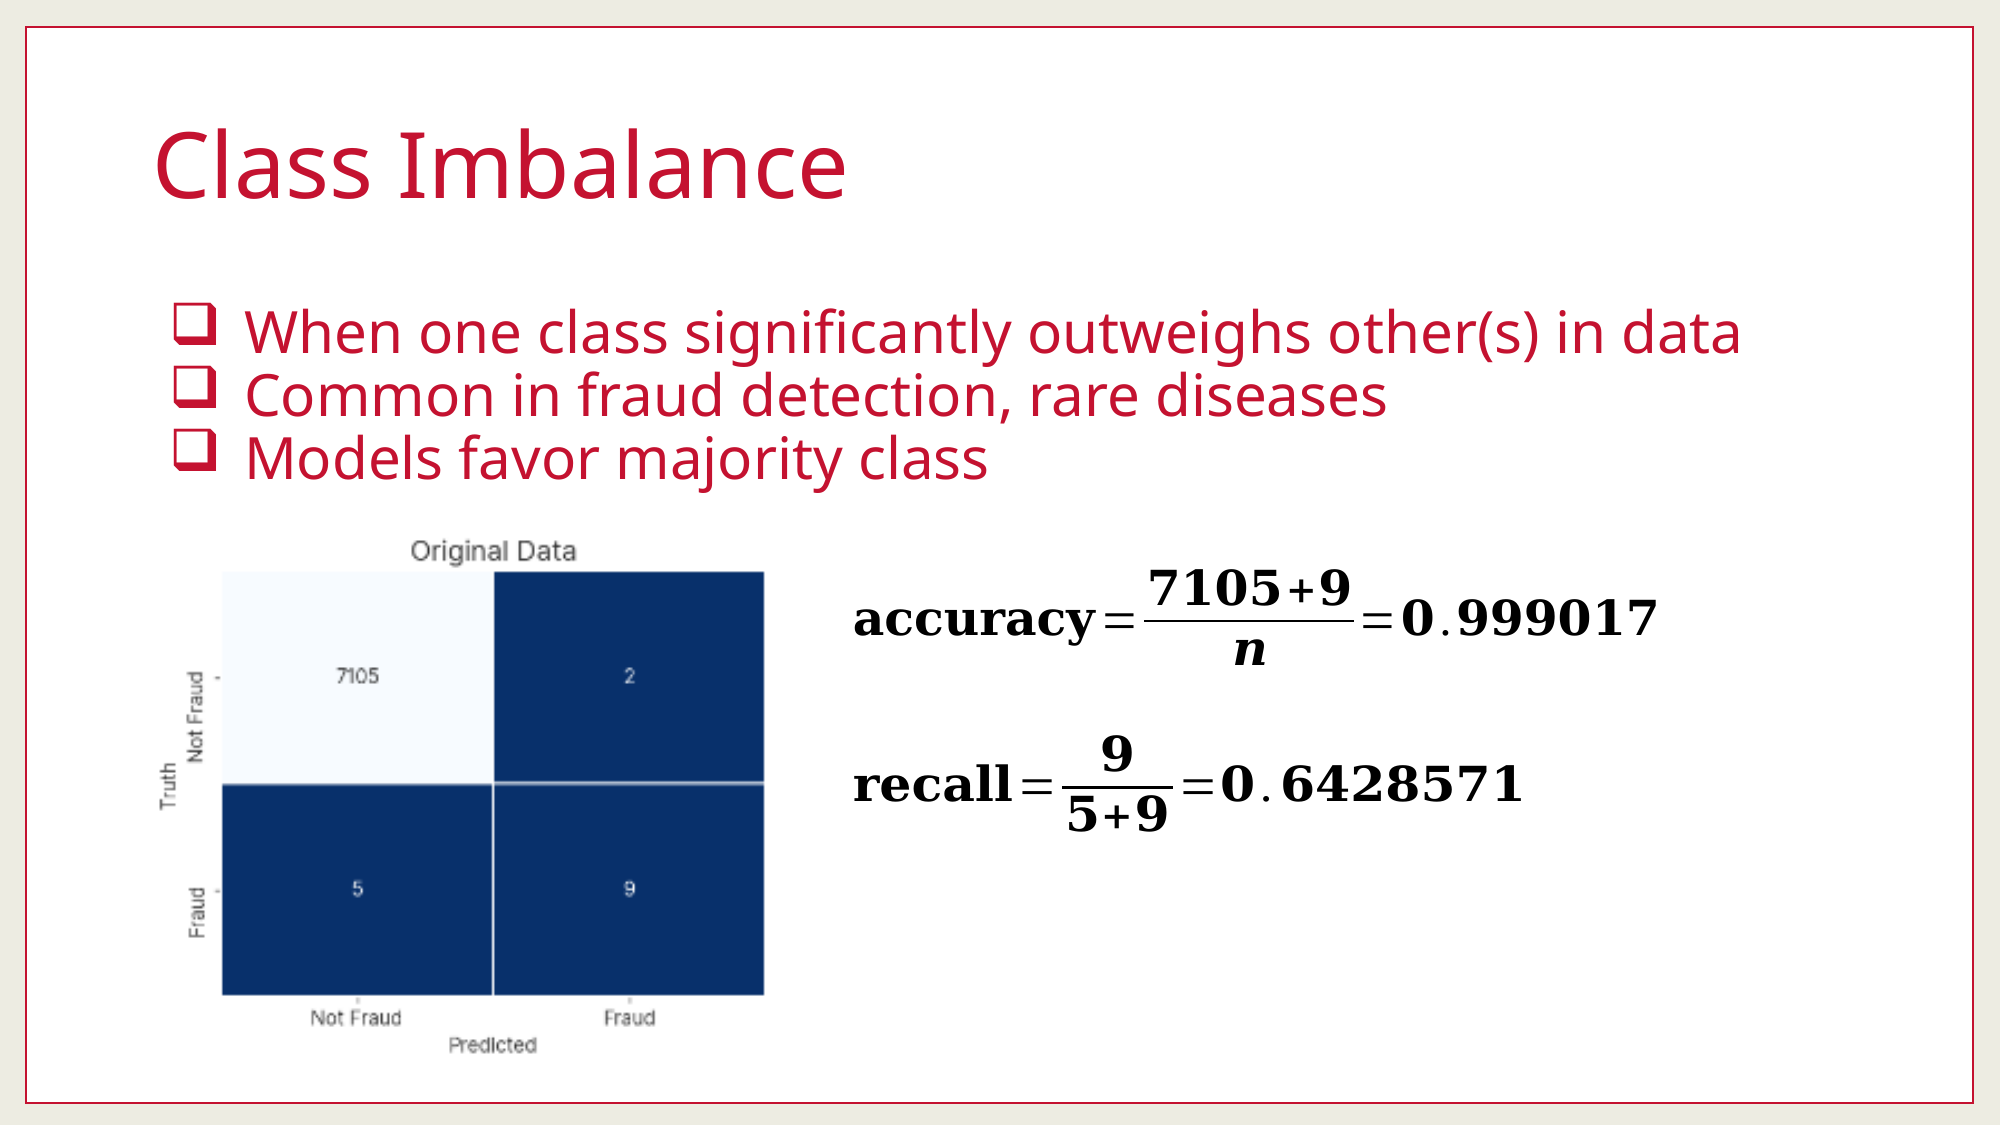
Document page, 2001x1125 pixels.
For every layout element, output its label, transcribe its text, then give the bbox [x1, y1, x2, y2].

picture [156, 518, 784, 1066]
title Class Imbalance [137, 59, 1945, 278]
list When one class significantly outweighs other(s) in data Common in fraud detection, rare diseases Models favor majority class [154, 296, 1972, 1010]
